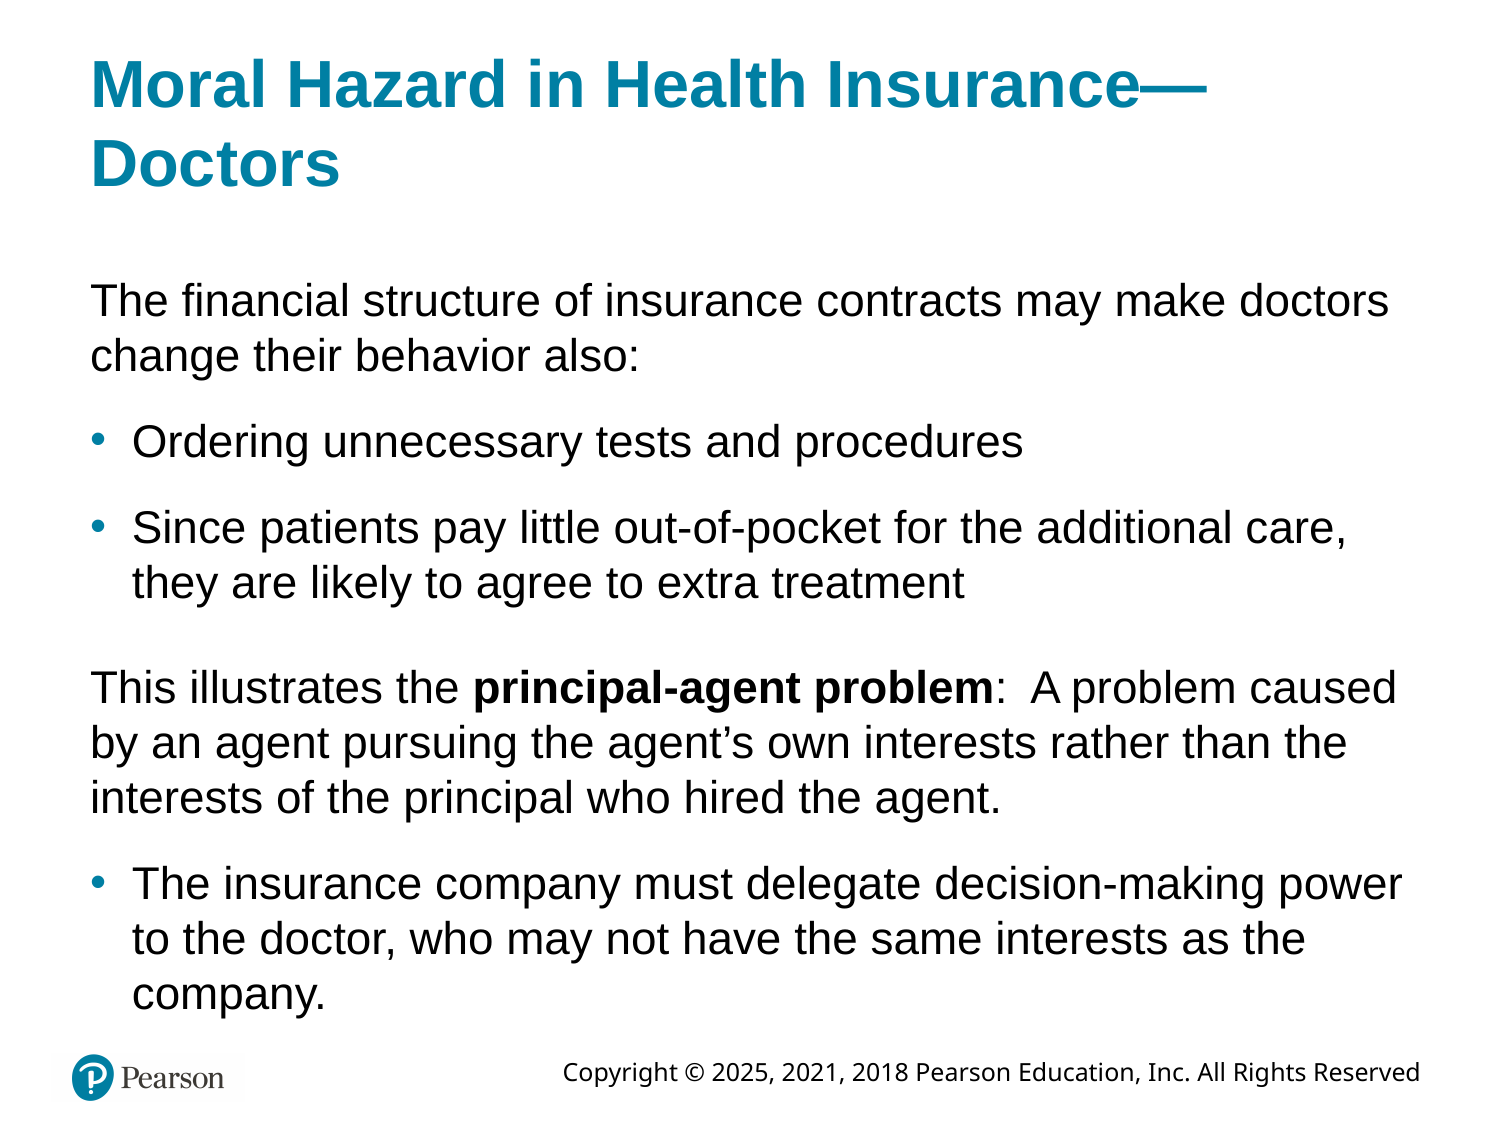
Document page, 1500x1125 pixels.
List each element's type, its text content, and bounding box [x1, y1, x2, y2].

picture [51, 1053, 245, 1102]
title Moral Hazard in Health Insurance—Doctors [75, 35, 1425, 216]
list This illustrates the principal-agent problem: A problem caused by an agent pursuing the agent’s own interests rather than the interests of the principal who hired the agent. The insurance company must delegate decision-making power to the doctor, who may not have the same interests as the company. [75, 642, 1432, 1035]
list The financial structure of insurance contracts may make doctors change their behavior also: Ordering unnecessary tests and procedures Since patients pay little out-of-pocket for the additional care, they are likely to agree to extra treatment [75, 255, 1425, 628]
